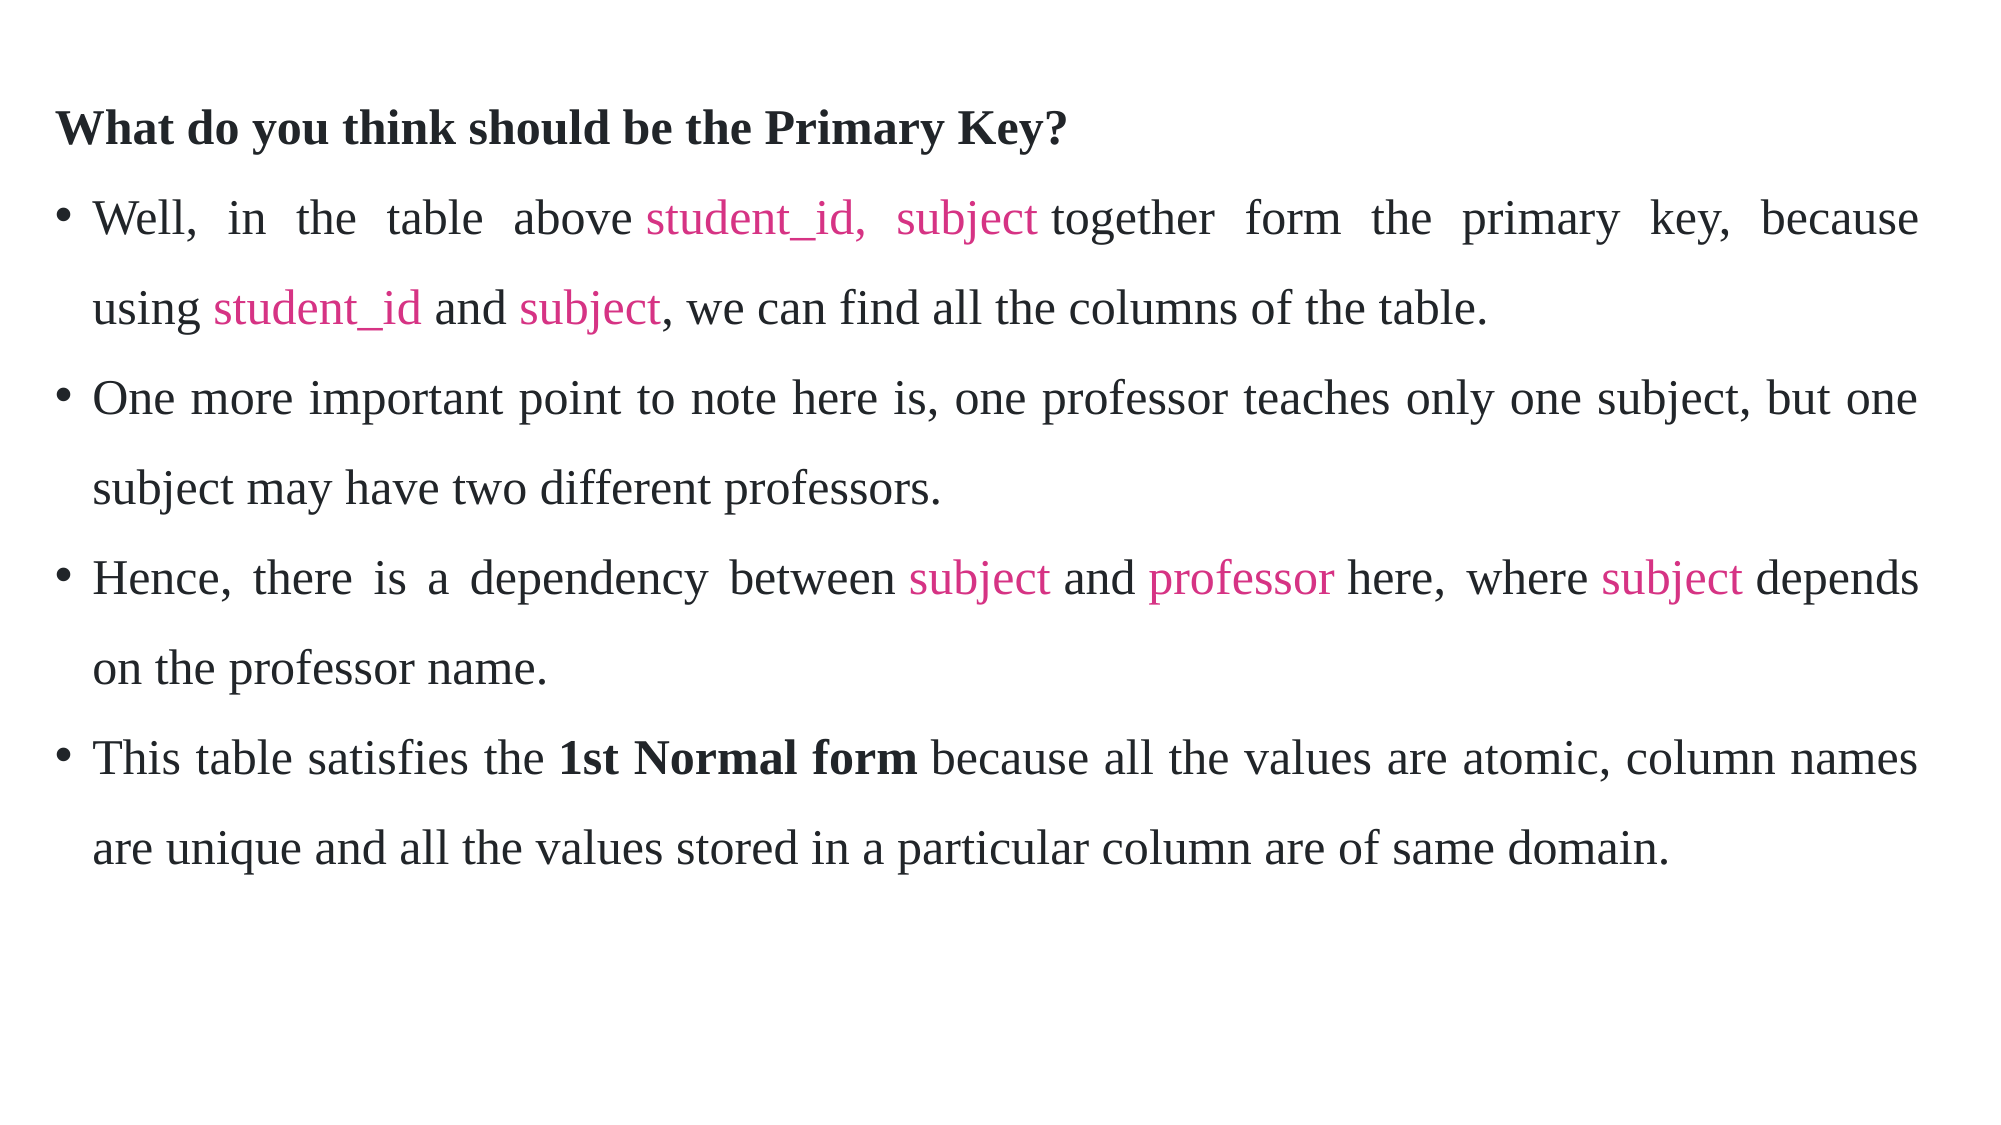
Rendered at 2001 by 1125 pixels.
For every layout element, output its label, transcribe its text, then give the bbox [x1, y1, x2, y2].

list What do you think should be the Primary Key? Well, in the table above student_id, subject together form the primary key, because using student_id and subject, we can find all the columns of the table. One more important point to note here is, one professor teaches only one subject, but one subject may have two different professors. Hence, there is a dependency between subject and professor here, where subject depends on the professor name. This table satisfies the 1st Normal form because all the values are atomic, column names are unique and all the values stored in a particular column are of same domain. [39, 56, 1935, 882]
